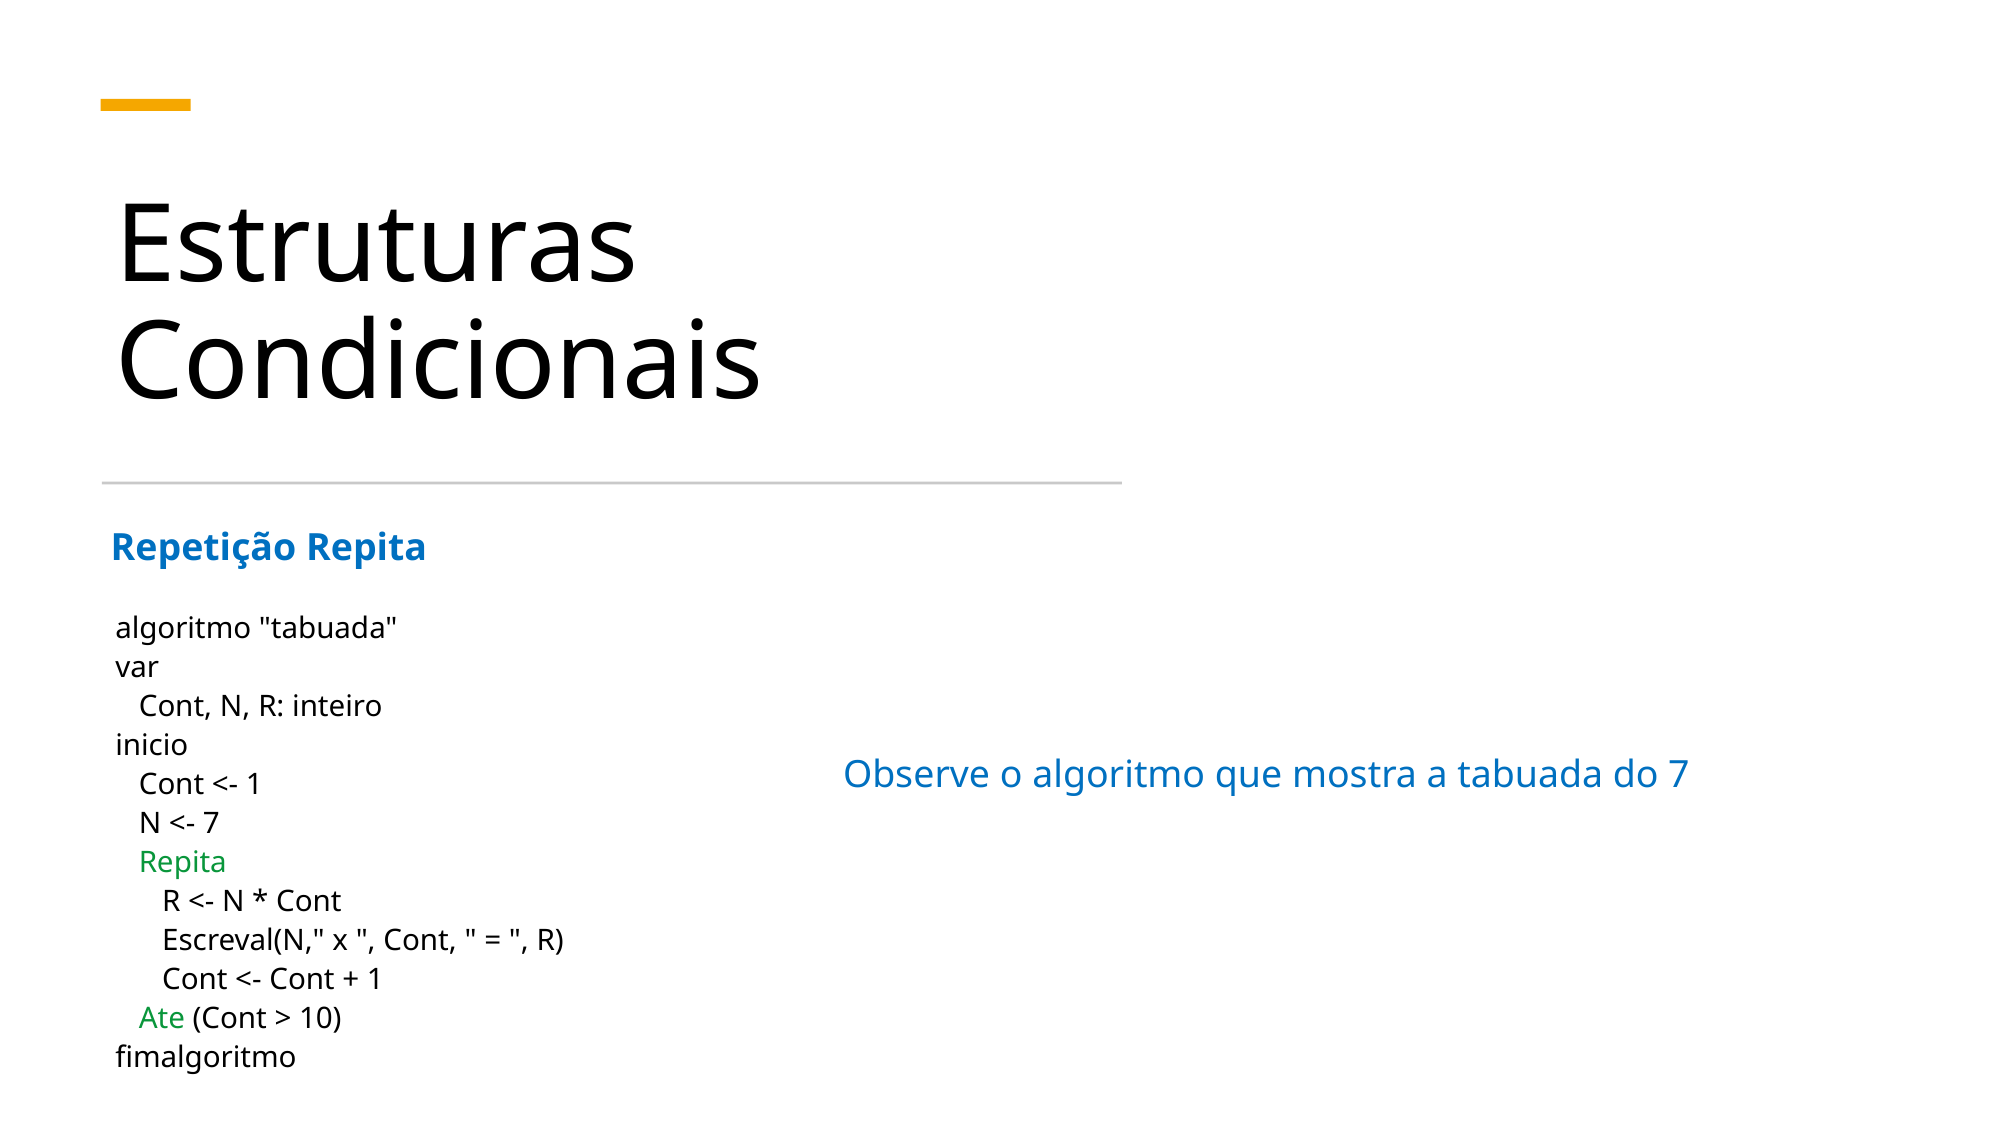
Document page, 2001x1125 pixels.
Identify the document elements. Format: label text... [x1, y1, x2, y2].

text_box Repetição Repita [95, 515, 443, 620]
list algoritmo "tabuada" var Cont, N, R: inteiro inicio Cont <- 1 N <- 7 Repita R <- N * Cont Escreval(N," x ", Cont, " = ", R) Cont <- Cont + 1 Ate (Cont > 10) fimalgoritmo [100, 597, 883, 1086]
title Estruturas Condicionais [100, 176, 1330, 429]
text_box Observe o algoritmo que mostra a tabuada do 7 [828, 742, 1706, 803]
